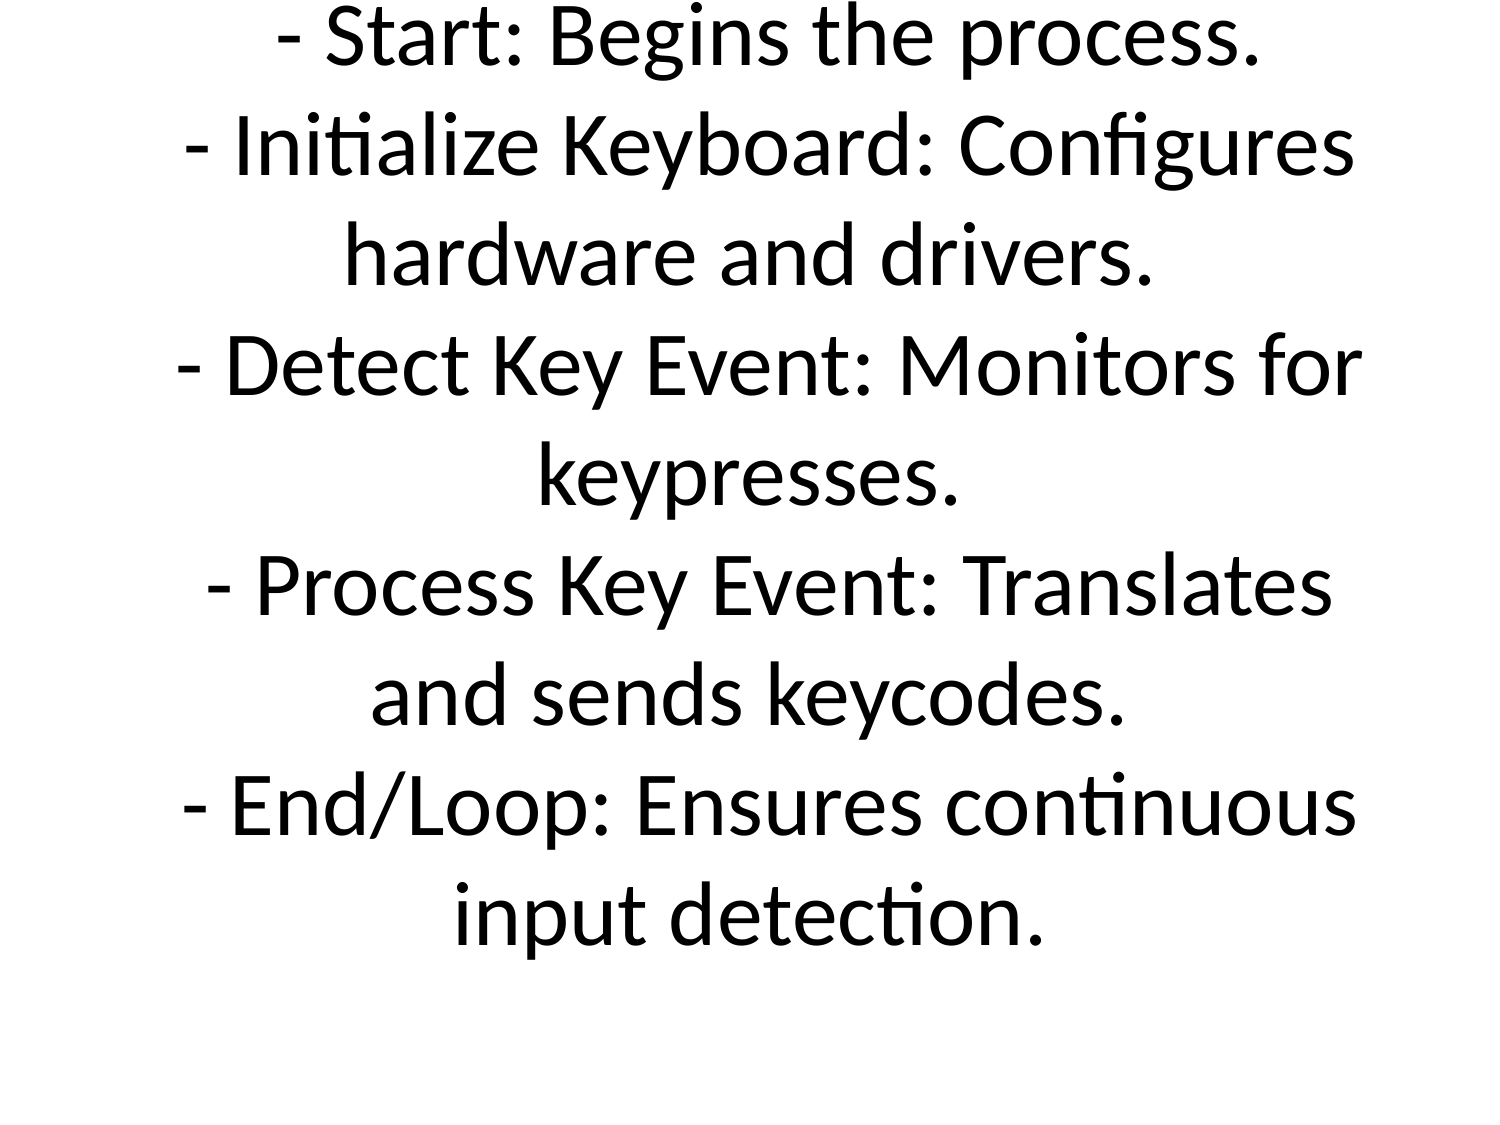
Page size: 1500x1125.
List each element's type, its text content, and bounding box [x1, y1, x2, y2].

title - Visual Flow Graph: - Includes nodes: Start, Initialize Keyboard, Detect Key Event, Process Key Event, Error Handling (optional), and End/Loop. - Explanation: - Start: Begins the process. - Initialize Keyboard: Configures hardware and drivers. - Detect Key Event: Monitors for keypresses. - Process Key Event: Translates and sends keycodes. - End/Loop: Ensures continuous input detection. [75, 45, 1425, 233]
